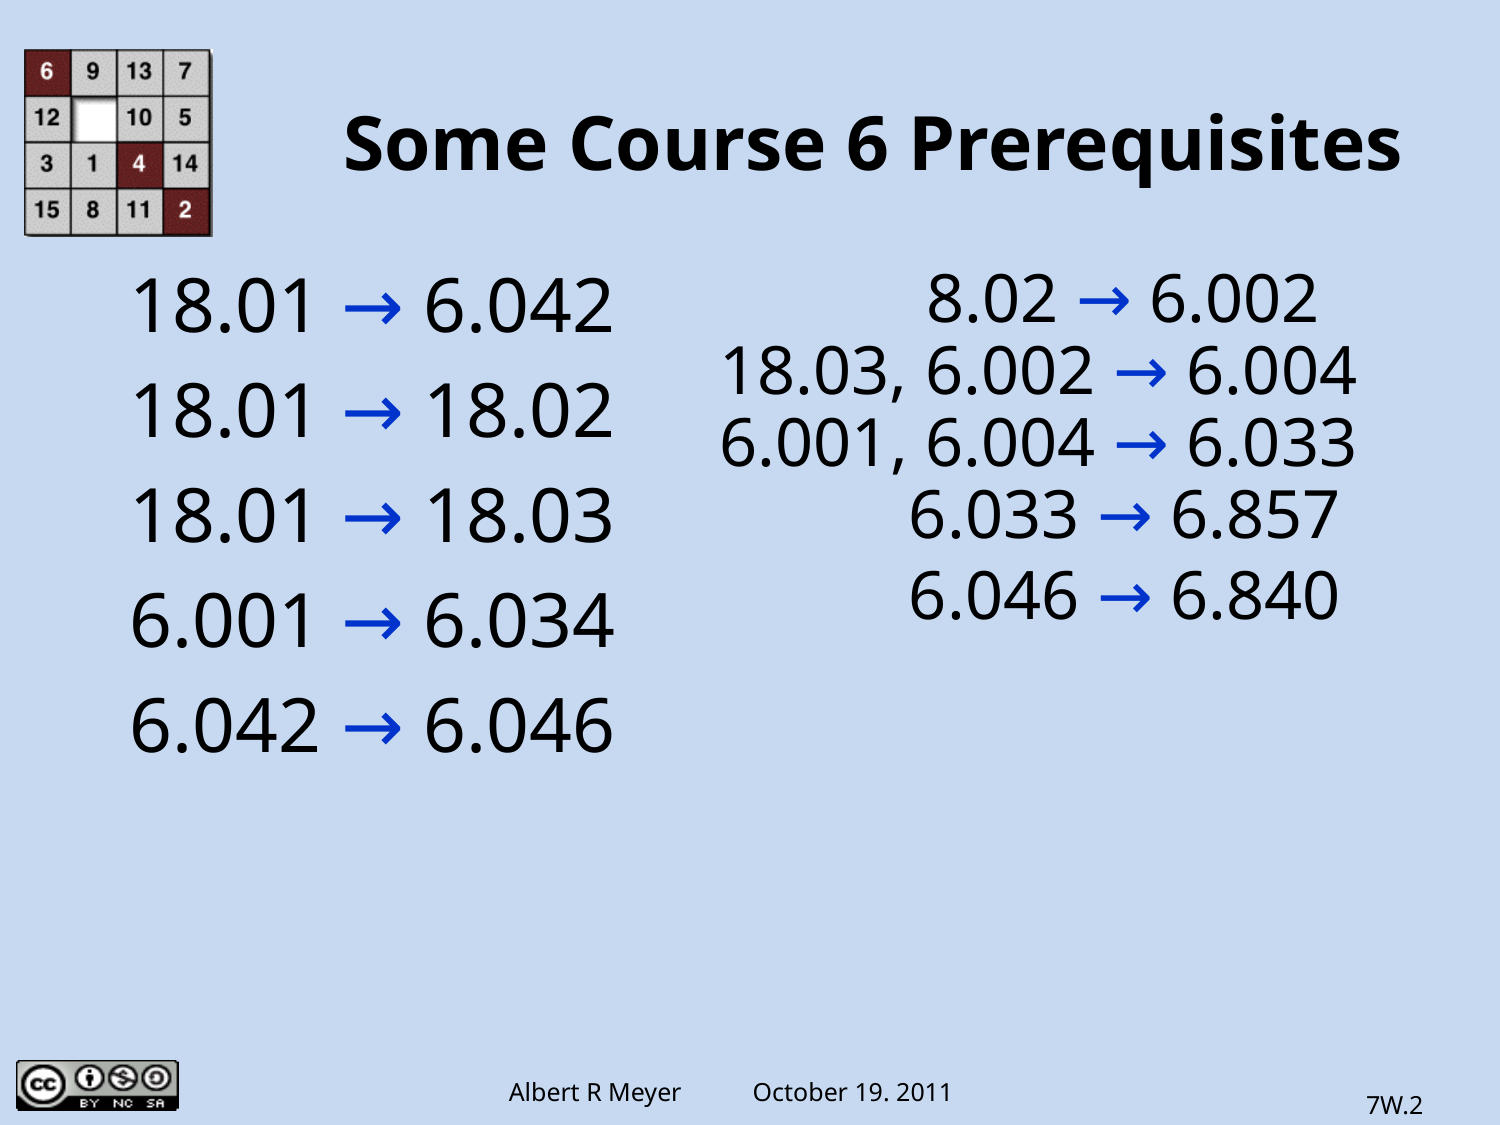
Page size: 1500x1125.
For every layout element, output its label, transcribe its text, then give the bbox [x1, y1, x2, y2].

text_box 8.02 → 6.002 18.03, 6.002 → 6.004 6.001, 6.004 → 6.033 6.033 → 6.857 6.046 → 6.840 [704, 257, 1473, 754]
picture [16, 1060, 179, 1111]
list 18.01 → 6.042 18.01 → 18.02 18.01 → 18.03 6.001 → 6.034 6.042 → 6.046 [114, 249, 688, 895]
slide_number 7W.2 [1351, 1082, 1500, 1125]
picture [24, 49, 213, 237]
title Some Course 6 Prerequisites [327, 50, 1420, 232]
